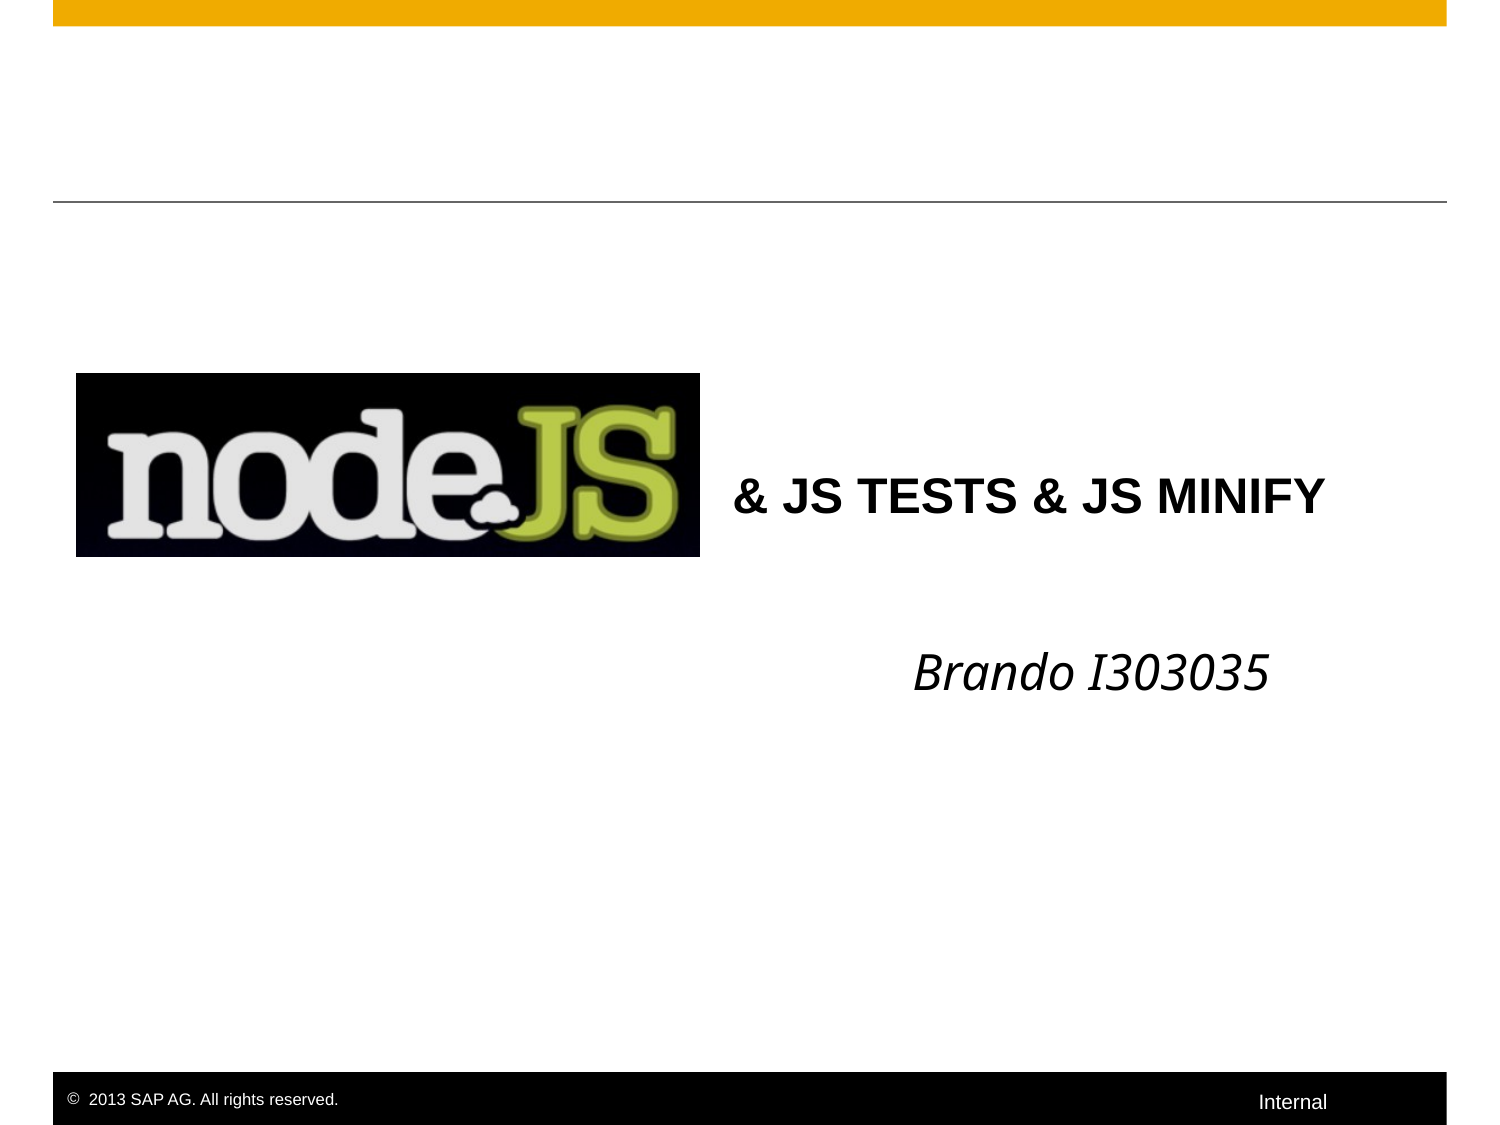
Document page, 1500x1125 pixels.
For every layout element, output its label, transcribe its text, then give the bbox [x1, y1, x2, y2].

picture [76, 373, 701, 557]
text_box & JS TESTS & JS MINIFY [717, 456, 1342, 531]
text_box Brando I303035 [897, 633, 1286, 709]
